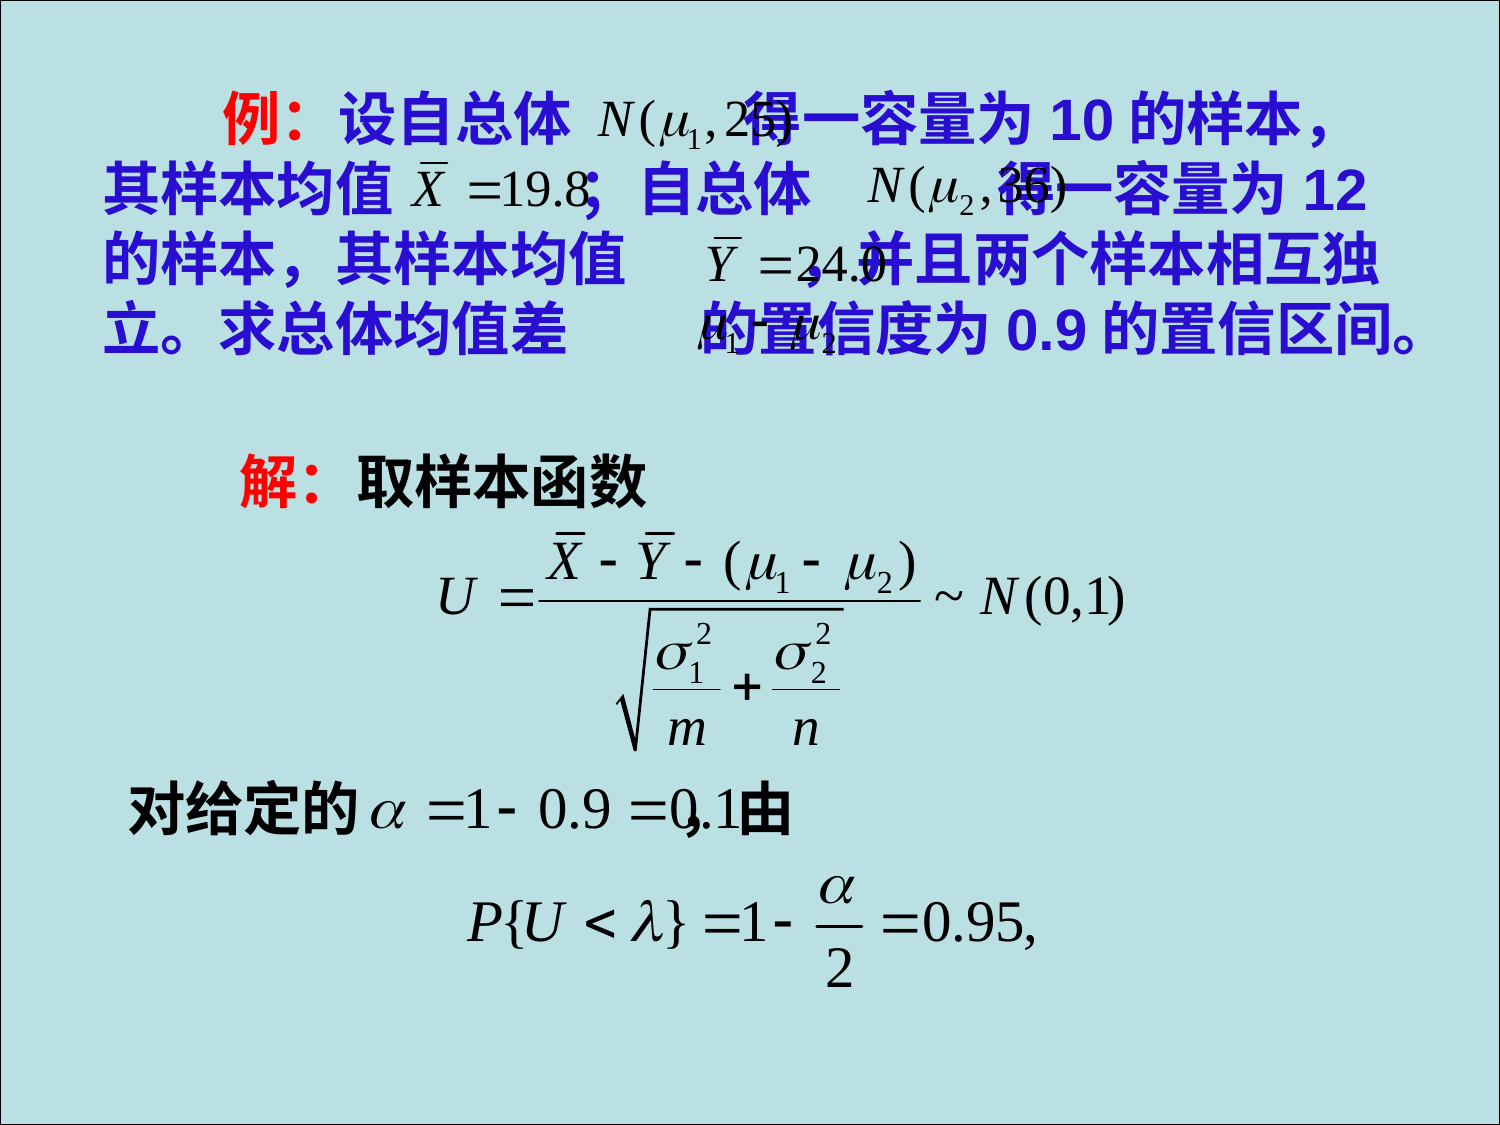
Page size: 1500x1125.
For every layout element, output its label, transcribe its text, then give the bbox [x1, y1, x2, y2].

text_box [456, 847, 1051, 1001]
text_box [432, 522, 1138, 763]
text_box 例：设自总体 得一容量为10的样本，其样本均值 ；自总体 得一容量为12的样本，其样本均值 ，并且两个样本相互独立。求总体均值差 的置信度为0.9的置信区间。 [87, 74, 1413, 370]
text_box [362, 774, 751, 844]
text_box 对给定的 ，由 [112, 764, 436, 850]
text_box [699, 224, 897, 295]
text_box 对给定的 ，由 [746, 771, 913, 846]
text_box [587, 83, 802, 163]
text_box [687, 287, 845, 367]
text_box 解：取样本函数 [224, 437, 763, 523]
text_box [856, 149, 1076, 229]
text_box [399, 149, 601, 220]
